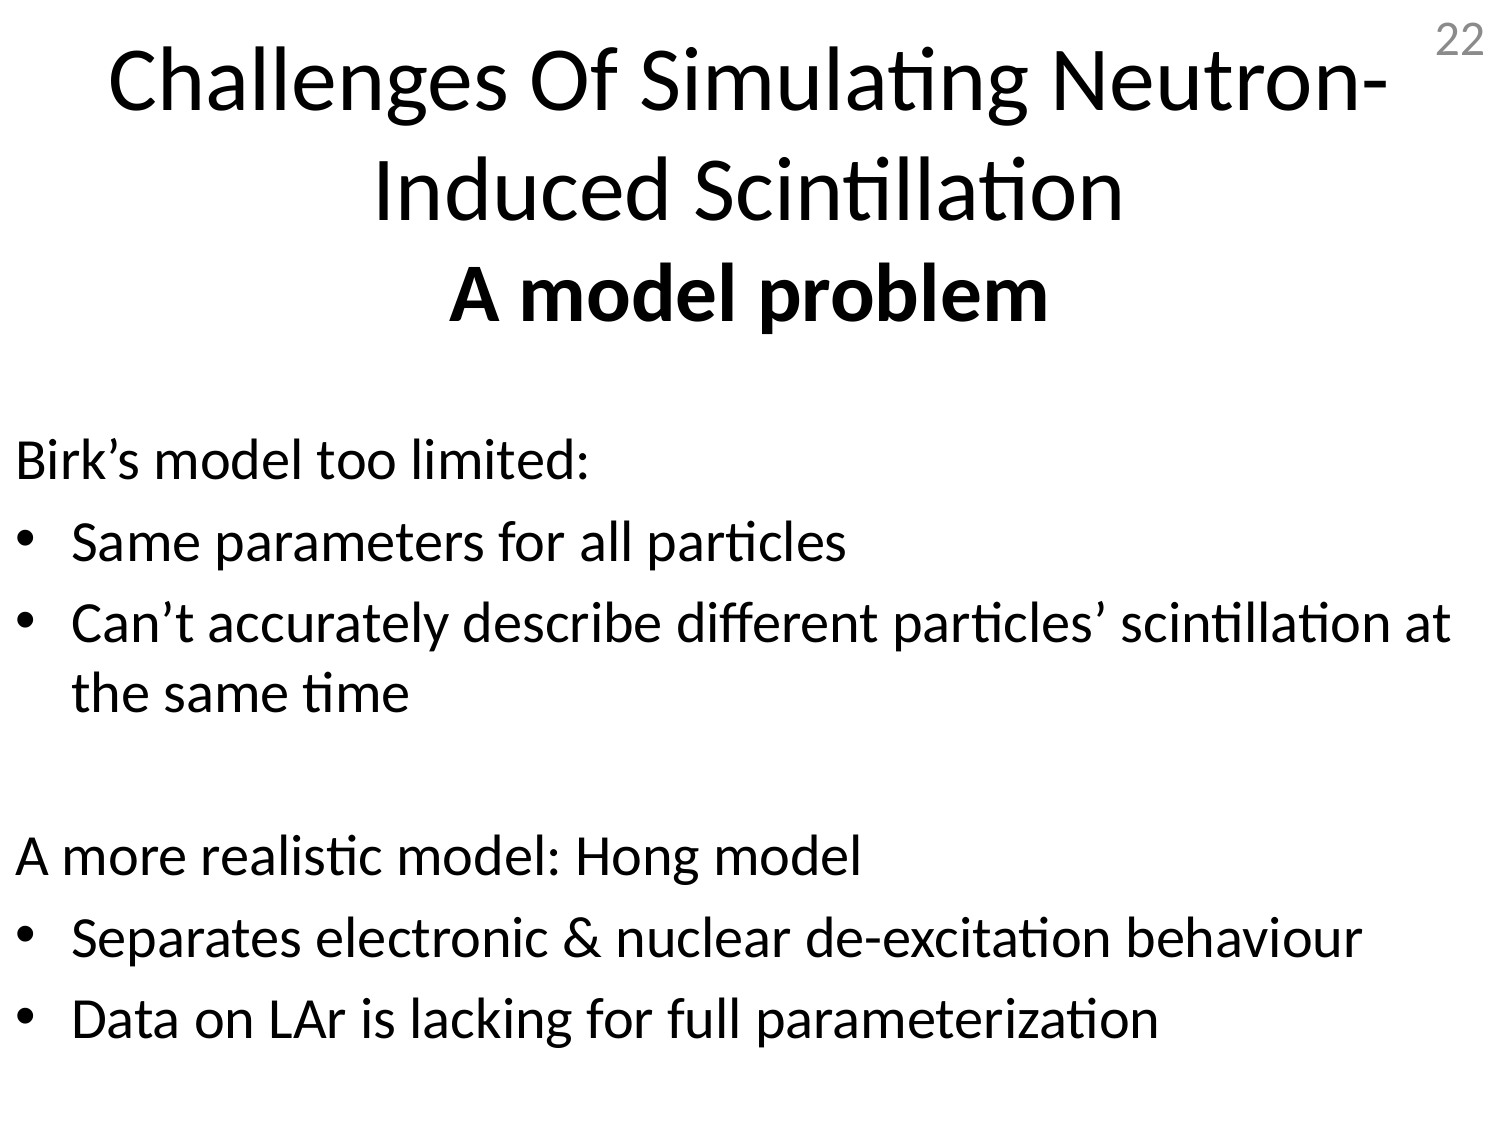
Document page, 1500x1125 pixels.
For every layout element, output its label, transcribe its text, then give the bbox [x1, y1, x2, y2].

title Challenges Of Simulating Neutron-Induced Scintillation A model problem [0, 3, 1500, 354]
list Birk’s model too limited: Same parameters for all particles Can’t accurately describe different particles’ scintillation at the same time A more realistic model: Hong model Separates electronic & nuclear de-excitation behaviour Data on LAr is lacking for full parameterization [0, 413, 1500, 1082]
slide_number 22 [1393, 0, 1500, 72]
